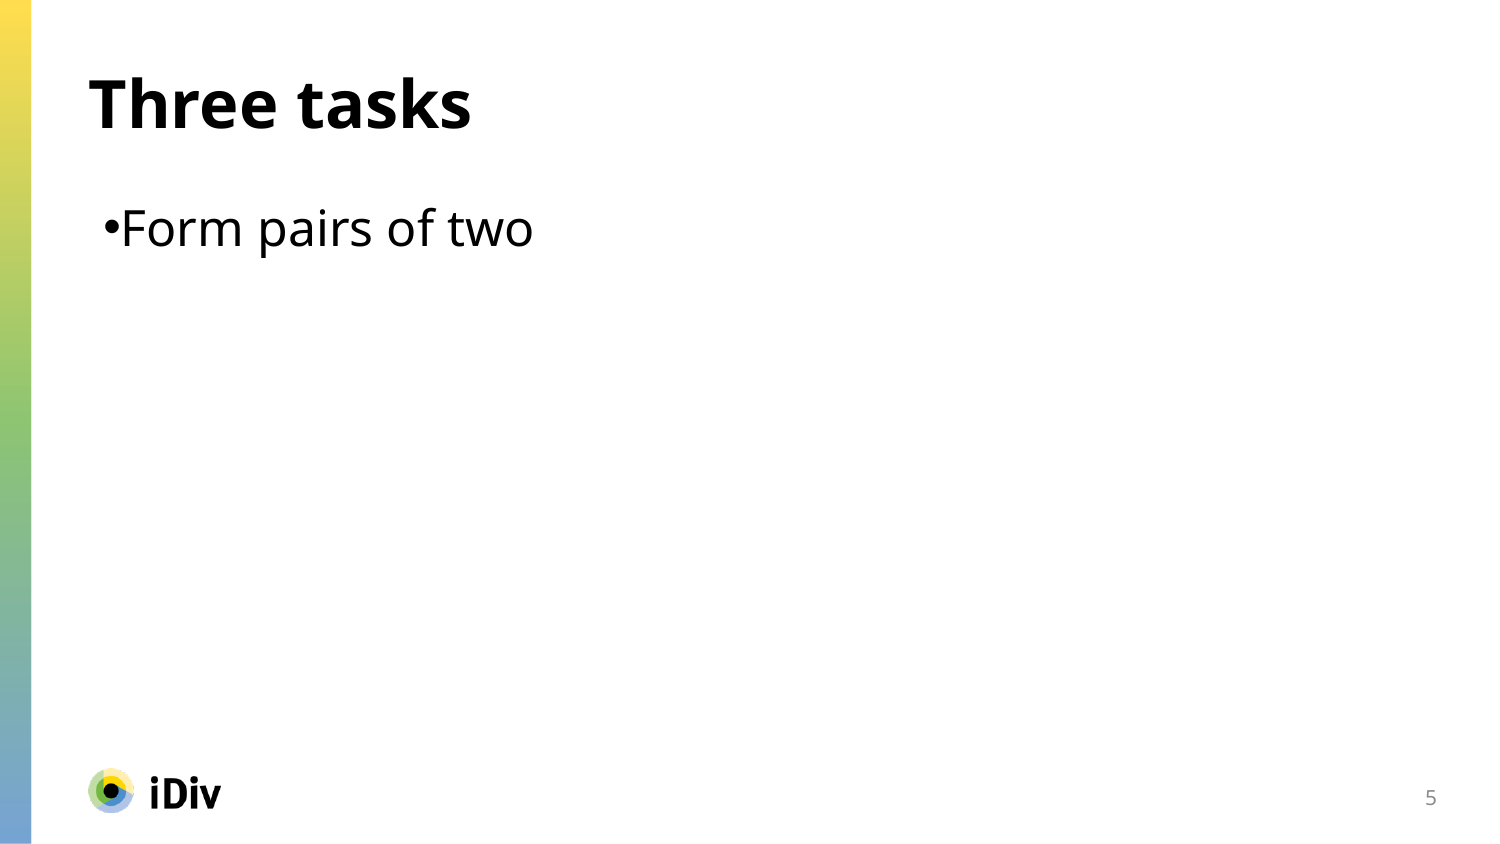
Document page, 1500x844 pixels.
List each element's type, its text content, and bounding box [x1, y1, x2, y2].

list Three tasks [88, 61, 1437, 157]
list Form pairs of two [88, 189, 1437, 736]
picture [0, 0, 1500, 844]
slide_number 5 [1240, 767, 1437, 813]
